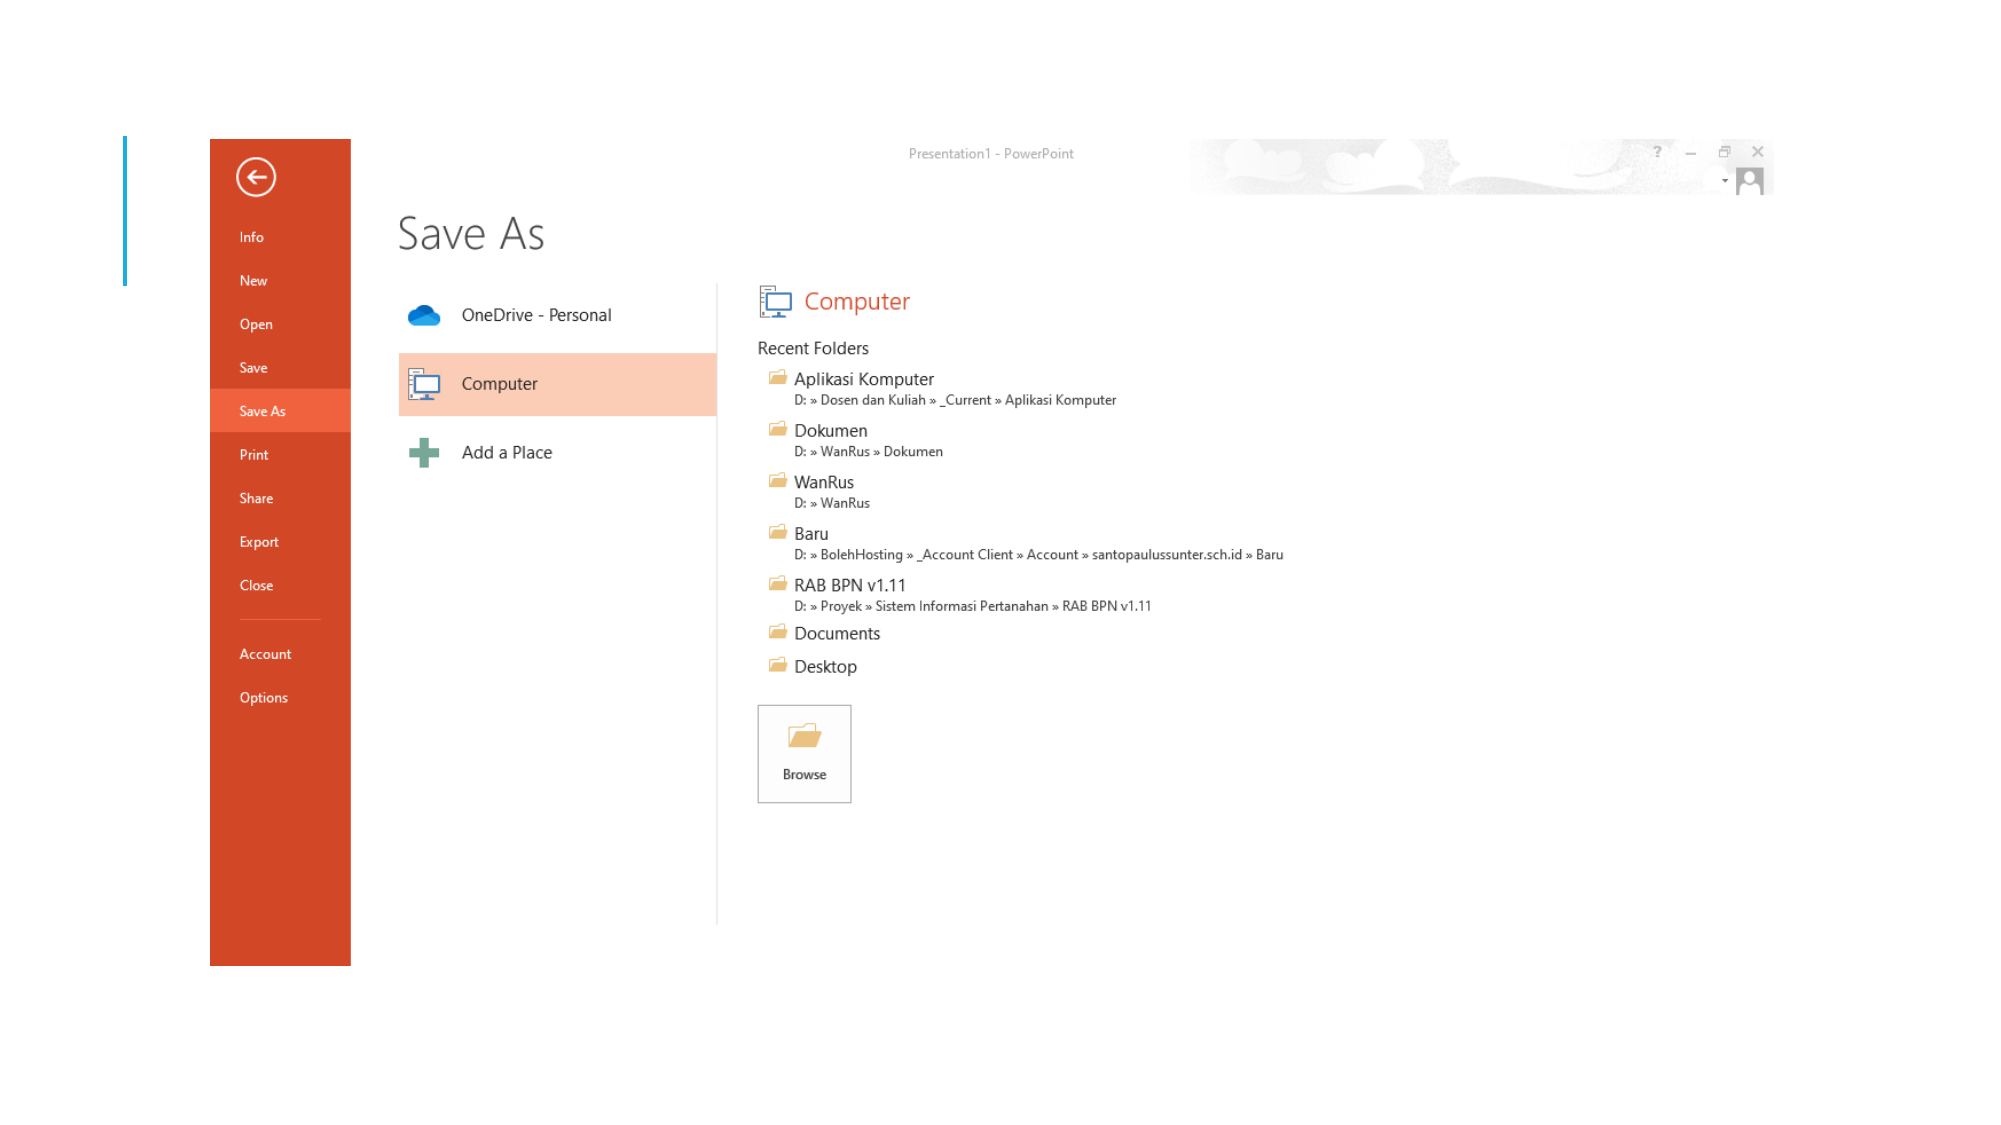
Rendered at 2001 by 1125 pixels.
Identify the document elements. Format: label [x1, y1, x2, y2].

picture [210, 138, 1775, 967]
